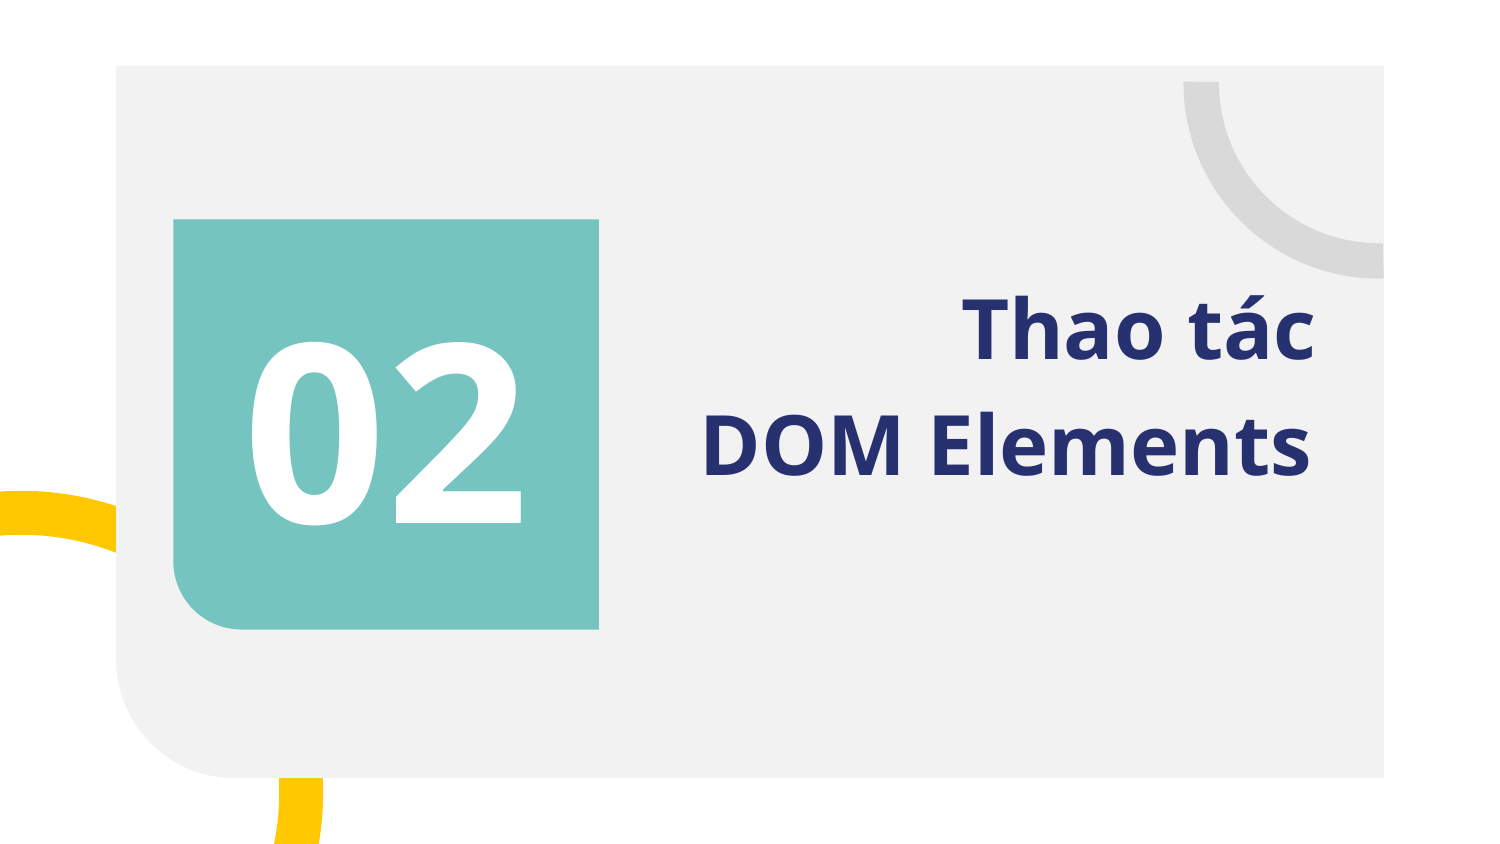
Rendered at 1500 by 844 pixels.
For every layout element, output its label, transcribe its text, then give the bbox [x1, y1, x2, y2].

title Thao tác DOM Elements [664, 296, 1354, 511]
title 02 [173, 285, 599, 563]
